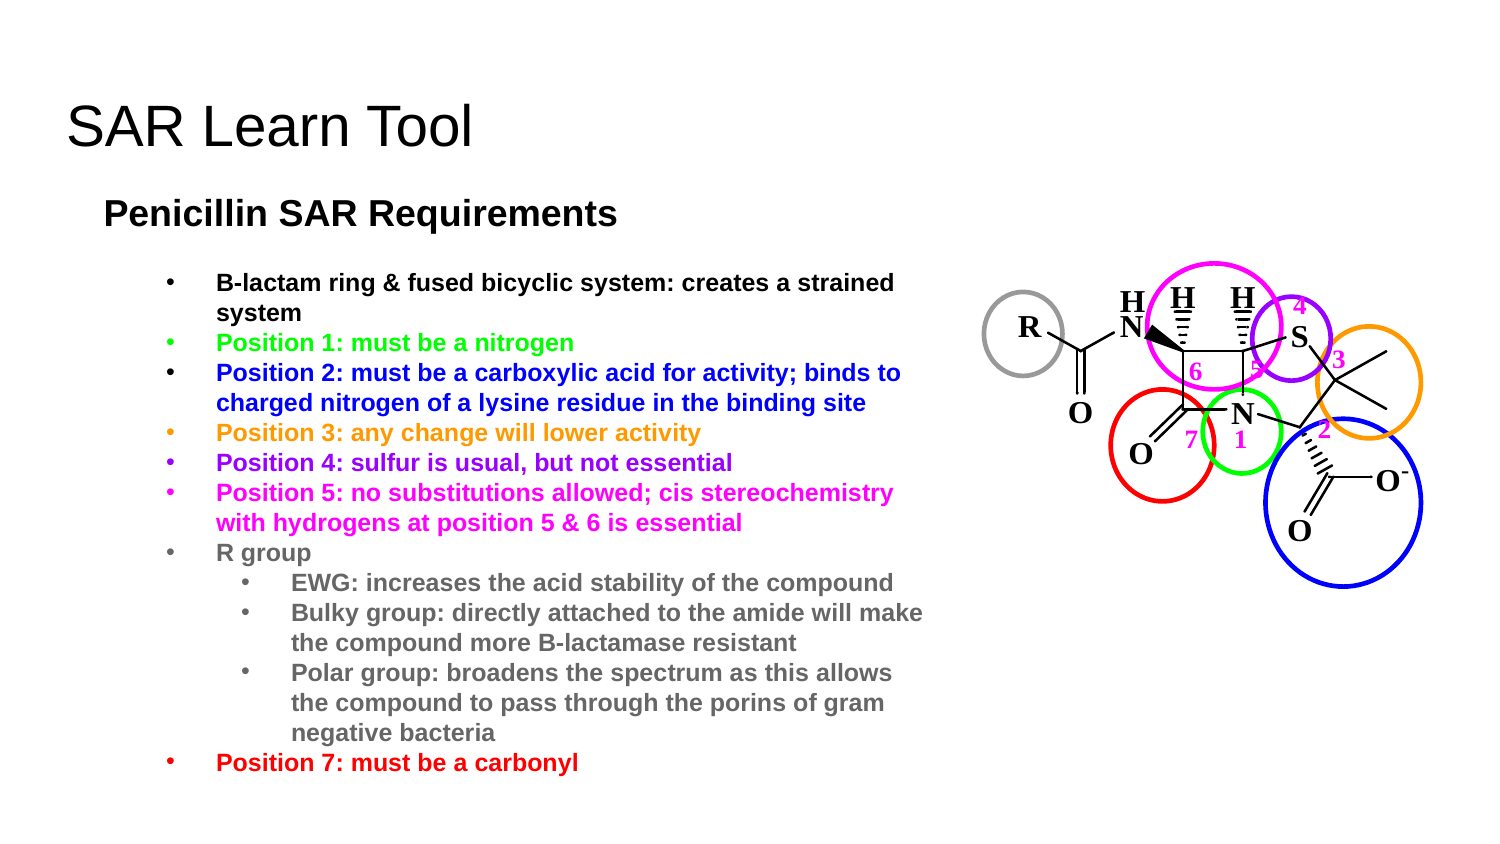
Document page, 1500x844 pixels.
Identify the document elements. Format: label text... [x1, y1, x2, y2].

list Penicillin SAR Requirements B-lactam ring & fused bicyclic system: creates a strained system Position 1: must be a nitrogen Position 2: must be a carboxylic acid for activity; binds to charged nitrogen of a lysine residue in the binding site Position 3: any change will lower activity Position 4: sulfur is usual, but not essential Position 5: no substitutions allowed; cis stereochemistry with hydrogens at position 5 & 6 is essential R group EWG: increases the acid stability of the compound Bulky group: directly attached to the amide will make the compound more B-lactamase resistant Polar group: broadens the spectrum as this allows the compound to pass through the porins of gram negative bacteria Position 7: must be a carbonyl [51, 166, 945, 824]
text_box [1295, 569, 1391, 587]
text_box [1012, 285, 1414, 561]
text_box [983, 295, 1007, 373]
title SAR Learn Tool [51, 72, 1449, 167]
text_box [1164, 263, 1264, 284]
